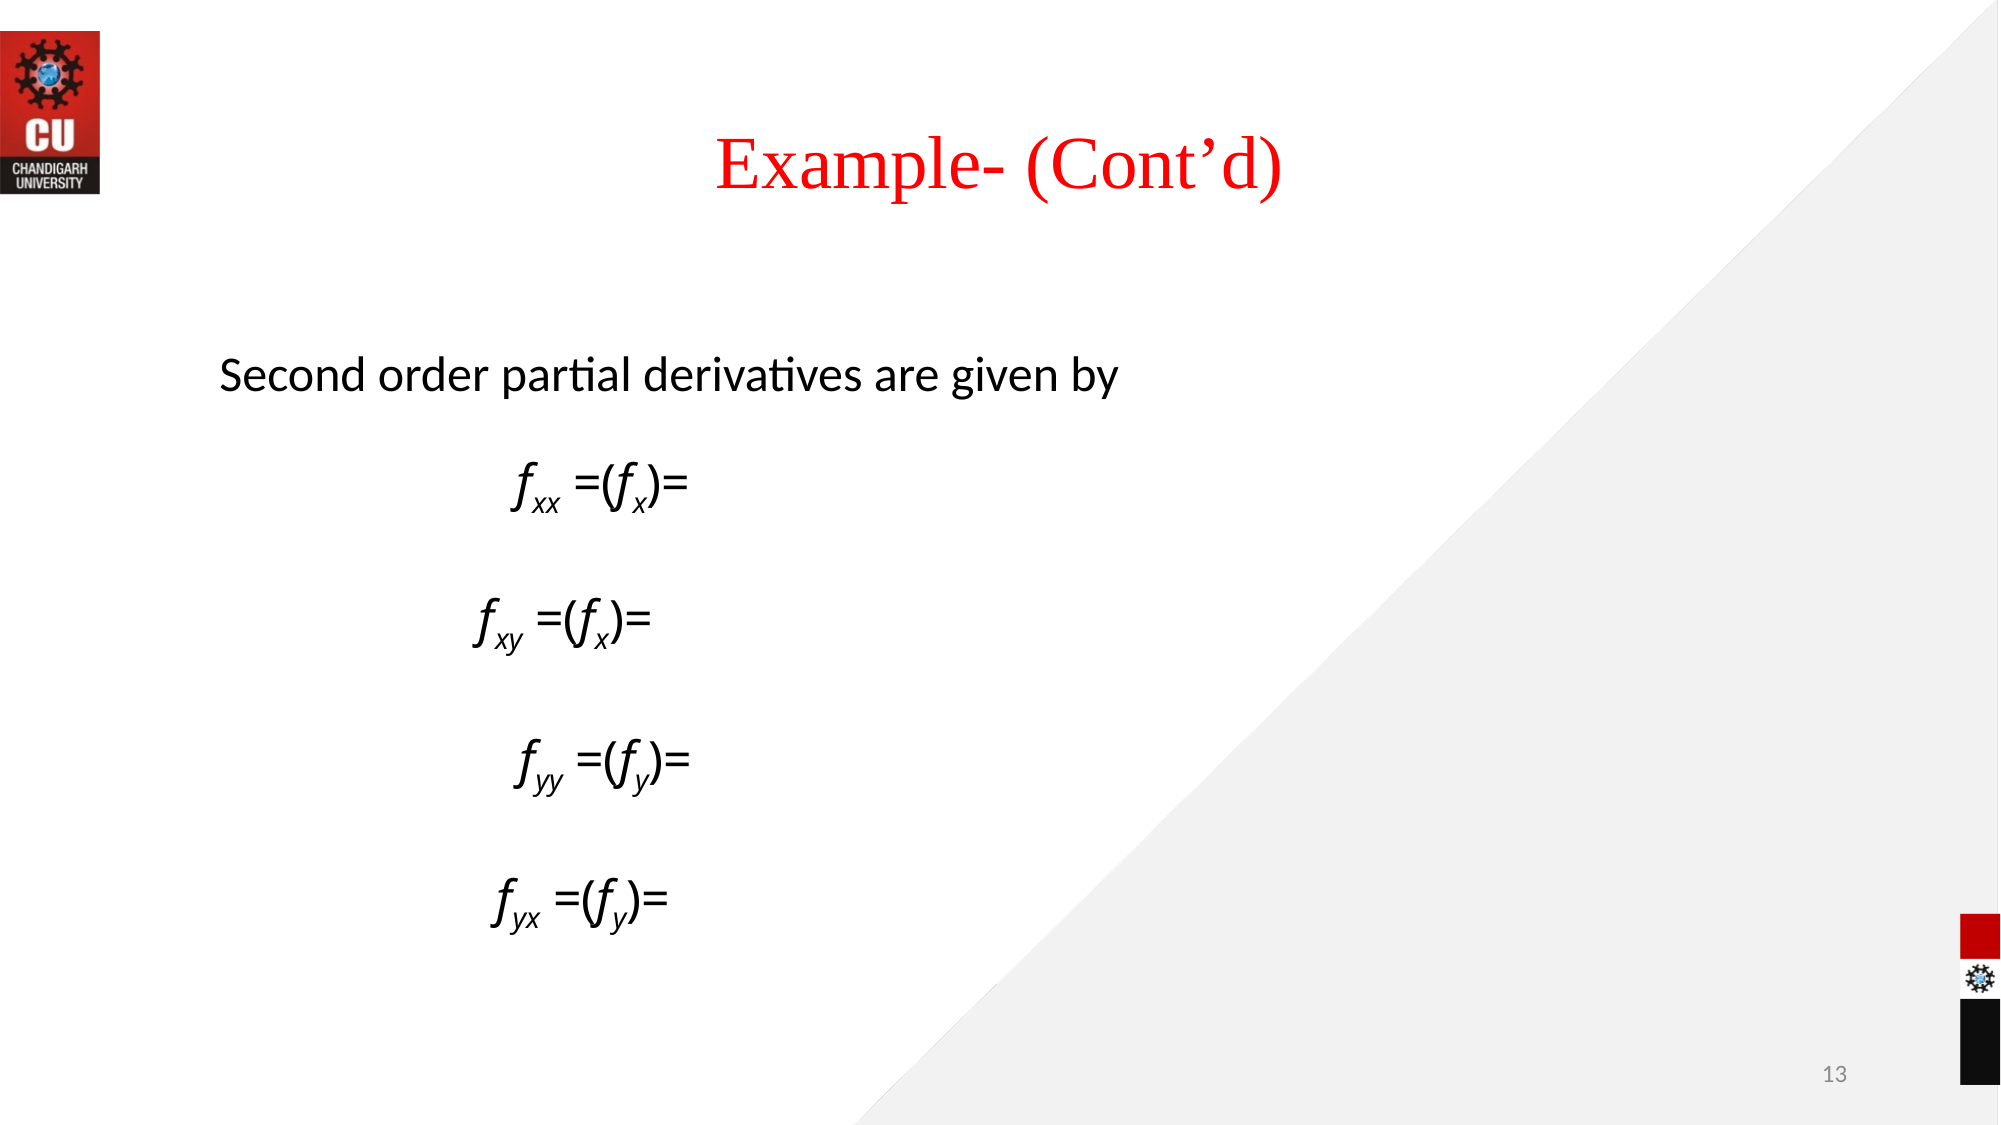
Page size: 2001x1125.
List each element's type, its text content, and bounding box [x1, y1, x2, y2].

picture [0, 0, 2001, 1125]
title Example- (Cont’d) [137, 59, 1863, 269]
slide_number 13 [1412, 1042, 1863, 1103]
text_box Second order partial derivatives are given by [204, 334, 1135, 410]
